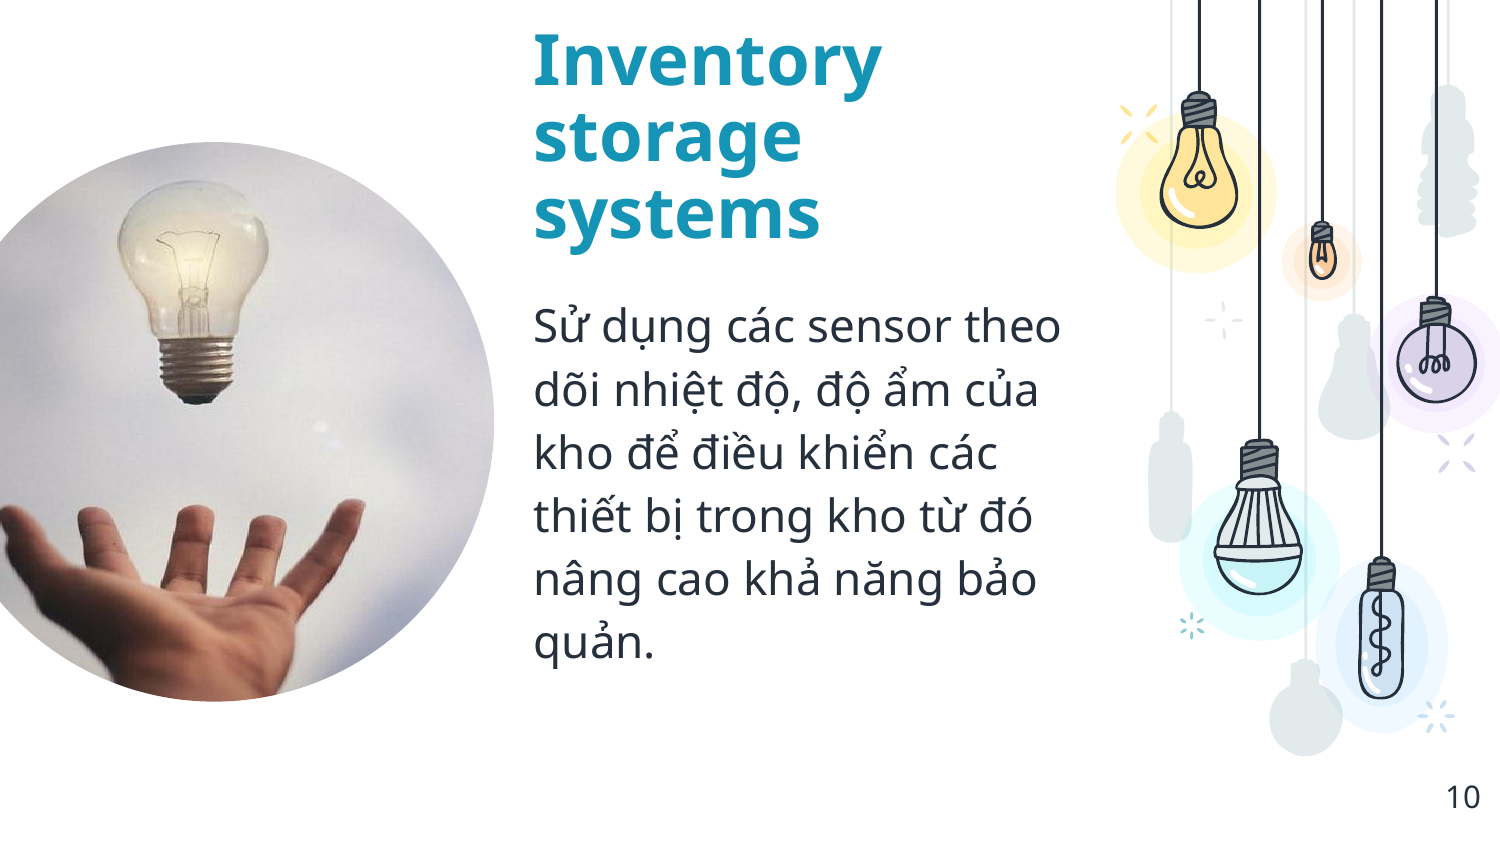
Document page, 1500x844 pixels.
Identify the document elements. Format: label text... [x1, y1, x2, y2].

picture [0, 141, 495, 702]
title Inventory storage systems [533, 142, 1078, 254]
list Sử dụng các sensor theo dõi nhiệt độ, độ ẩm của kho để điều khiển các thiết bị trong kho từ đó nâng cao khả năng bảo quản. [533, 288, 1078, 603]
slide_number ‹#› [1426, 766, 1482, 832]
